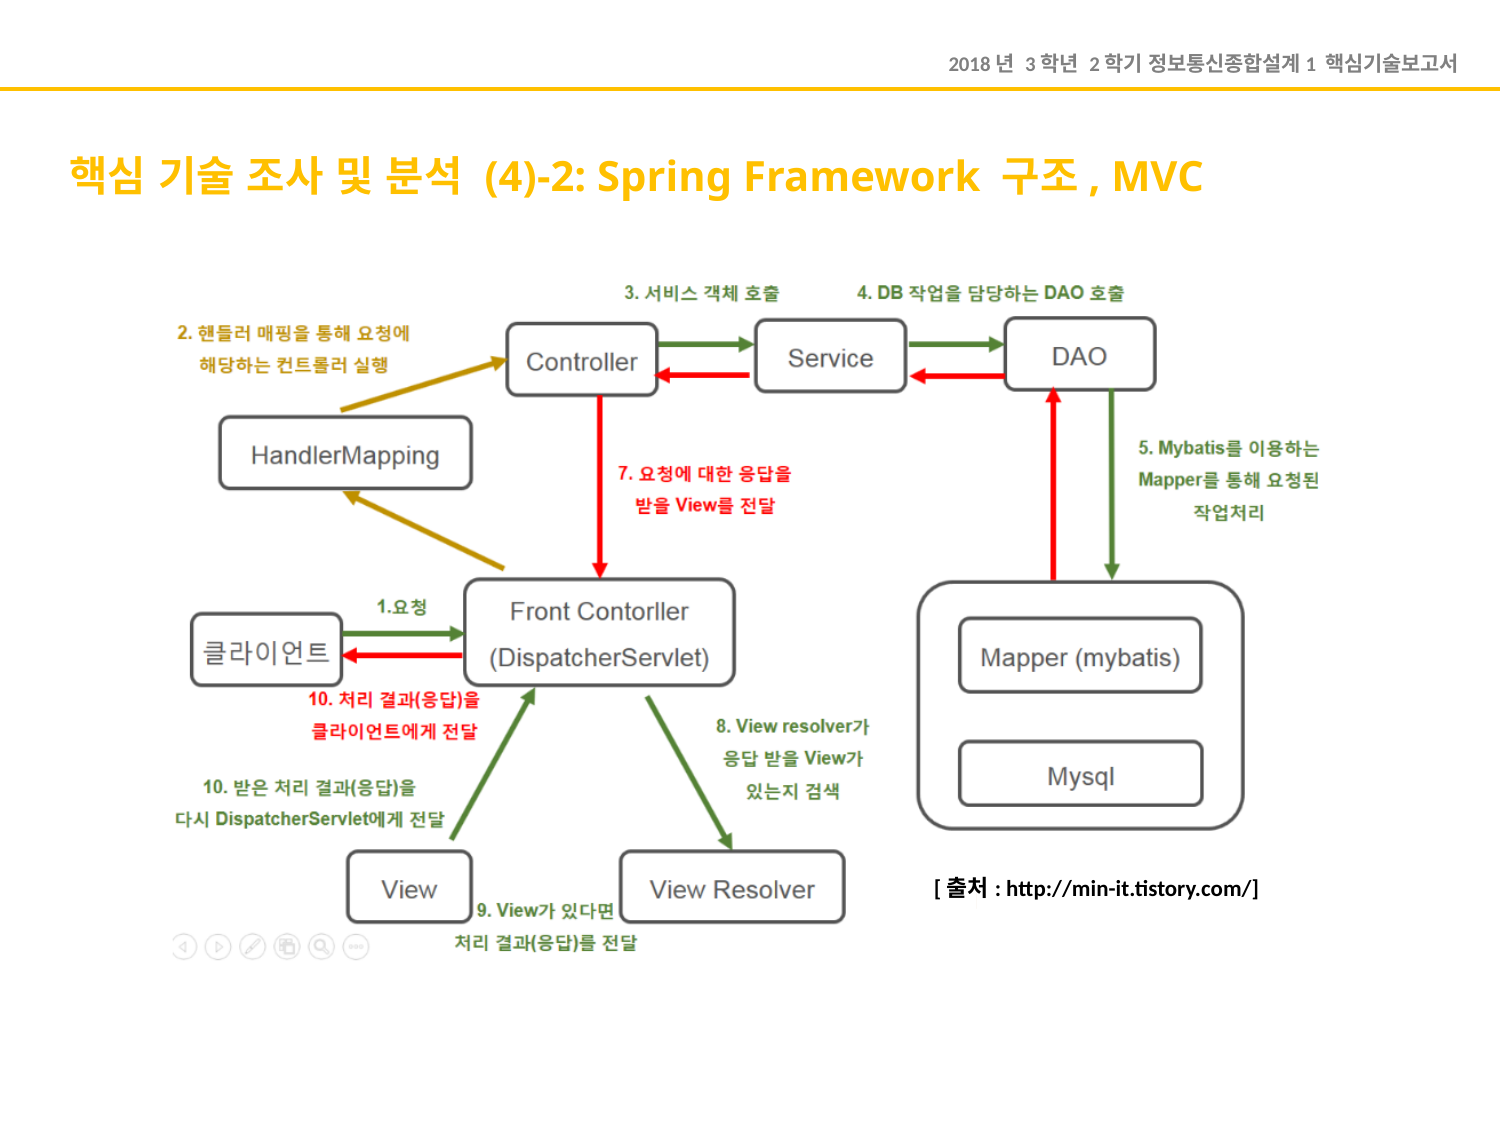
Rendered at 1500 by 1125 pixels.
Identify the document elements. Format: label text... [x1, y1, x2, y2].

text_box 2018년 3학년 2학기 정보통신종합설계1 핵심기술보고서 [919, 43, 1474, 83]
text_box 핵심 기술 조사 및 분석 (4)-2: Spring Framework 구조, MVC [54, 166, 1228, 190]
picture [134, 227, 1366, 982]
